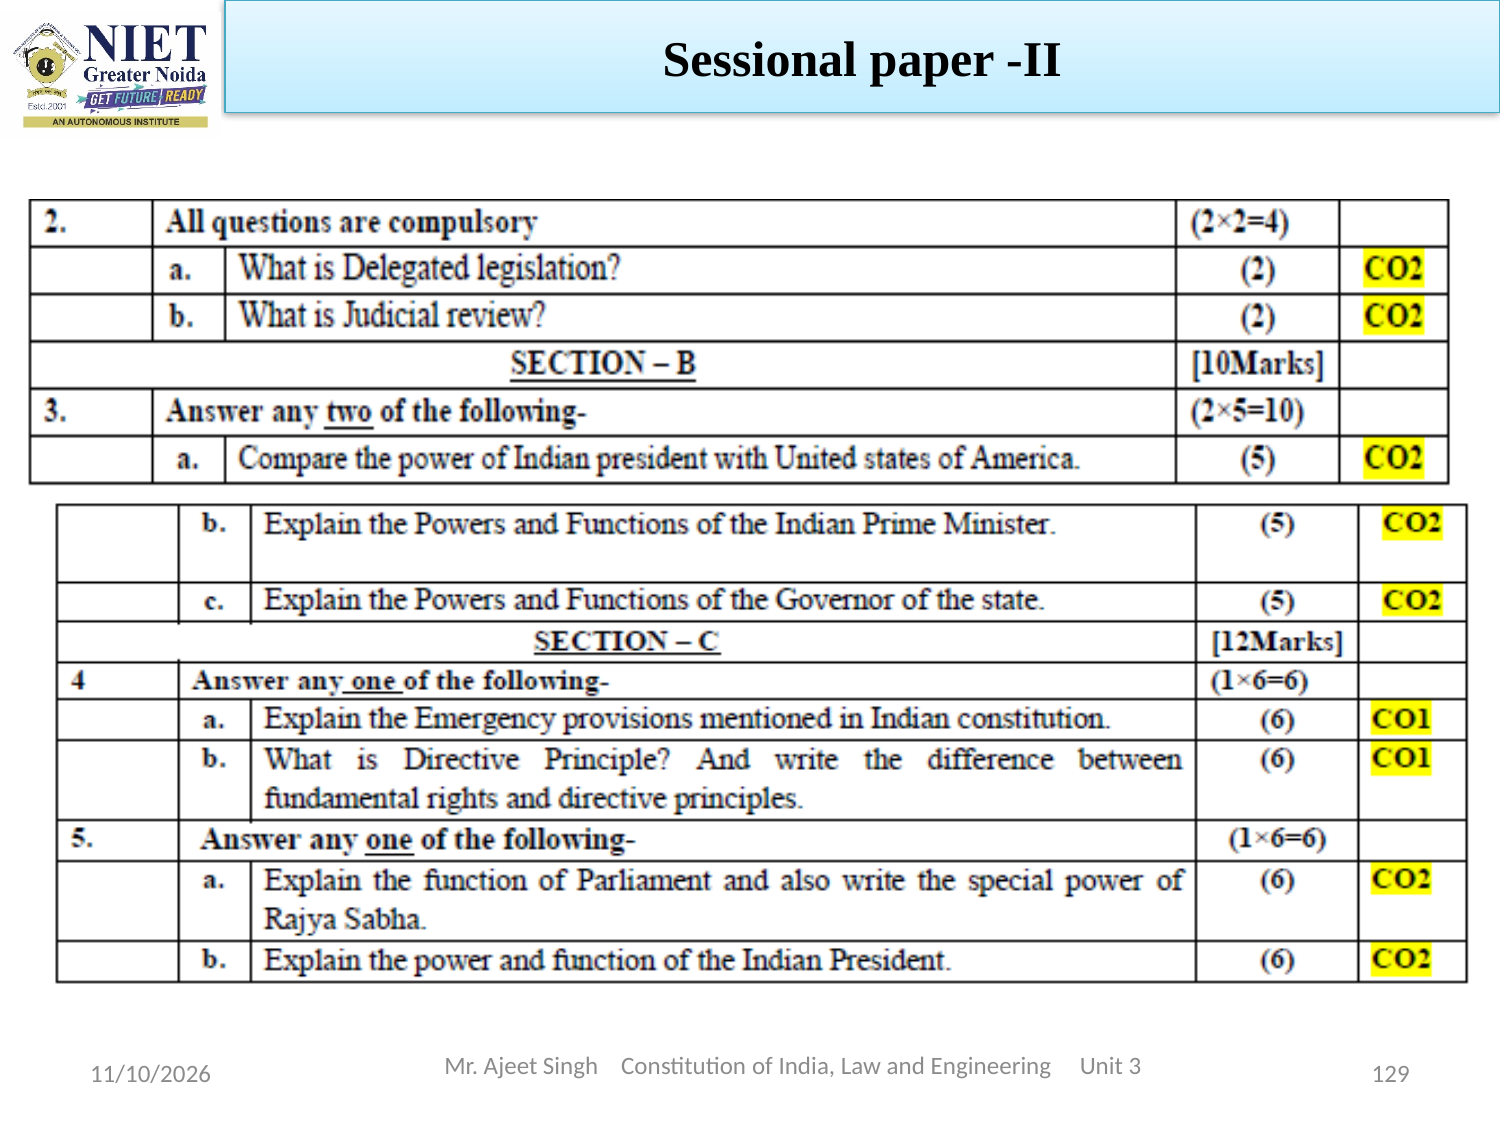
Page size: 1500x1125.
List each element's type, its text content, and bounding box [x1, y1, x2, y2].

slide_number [75, 1042, 425, 1103]
text_box Sessional paper -II [224, 0, 1500, 113]
footer Mr. Ajeet Singh Constitution of India, Law and Engineering Unit 3 [262, 1037, 1325, 1093]
slide_number 129 [1074, 1042, 1425, 1103]
picture [0, 199, 1500, 988]
picture [0, 11, 222, 138]
